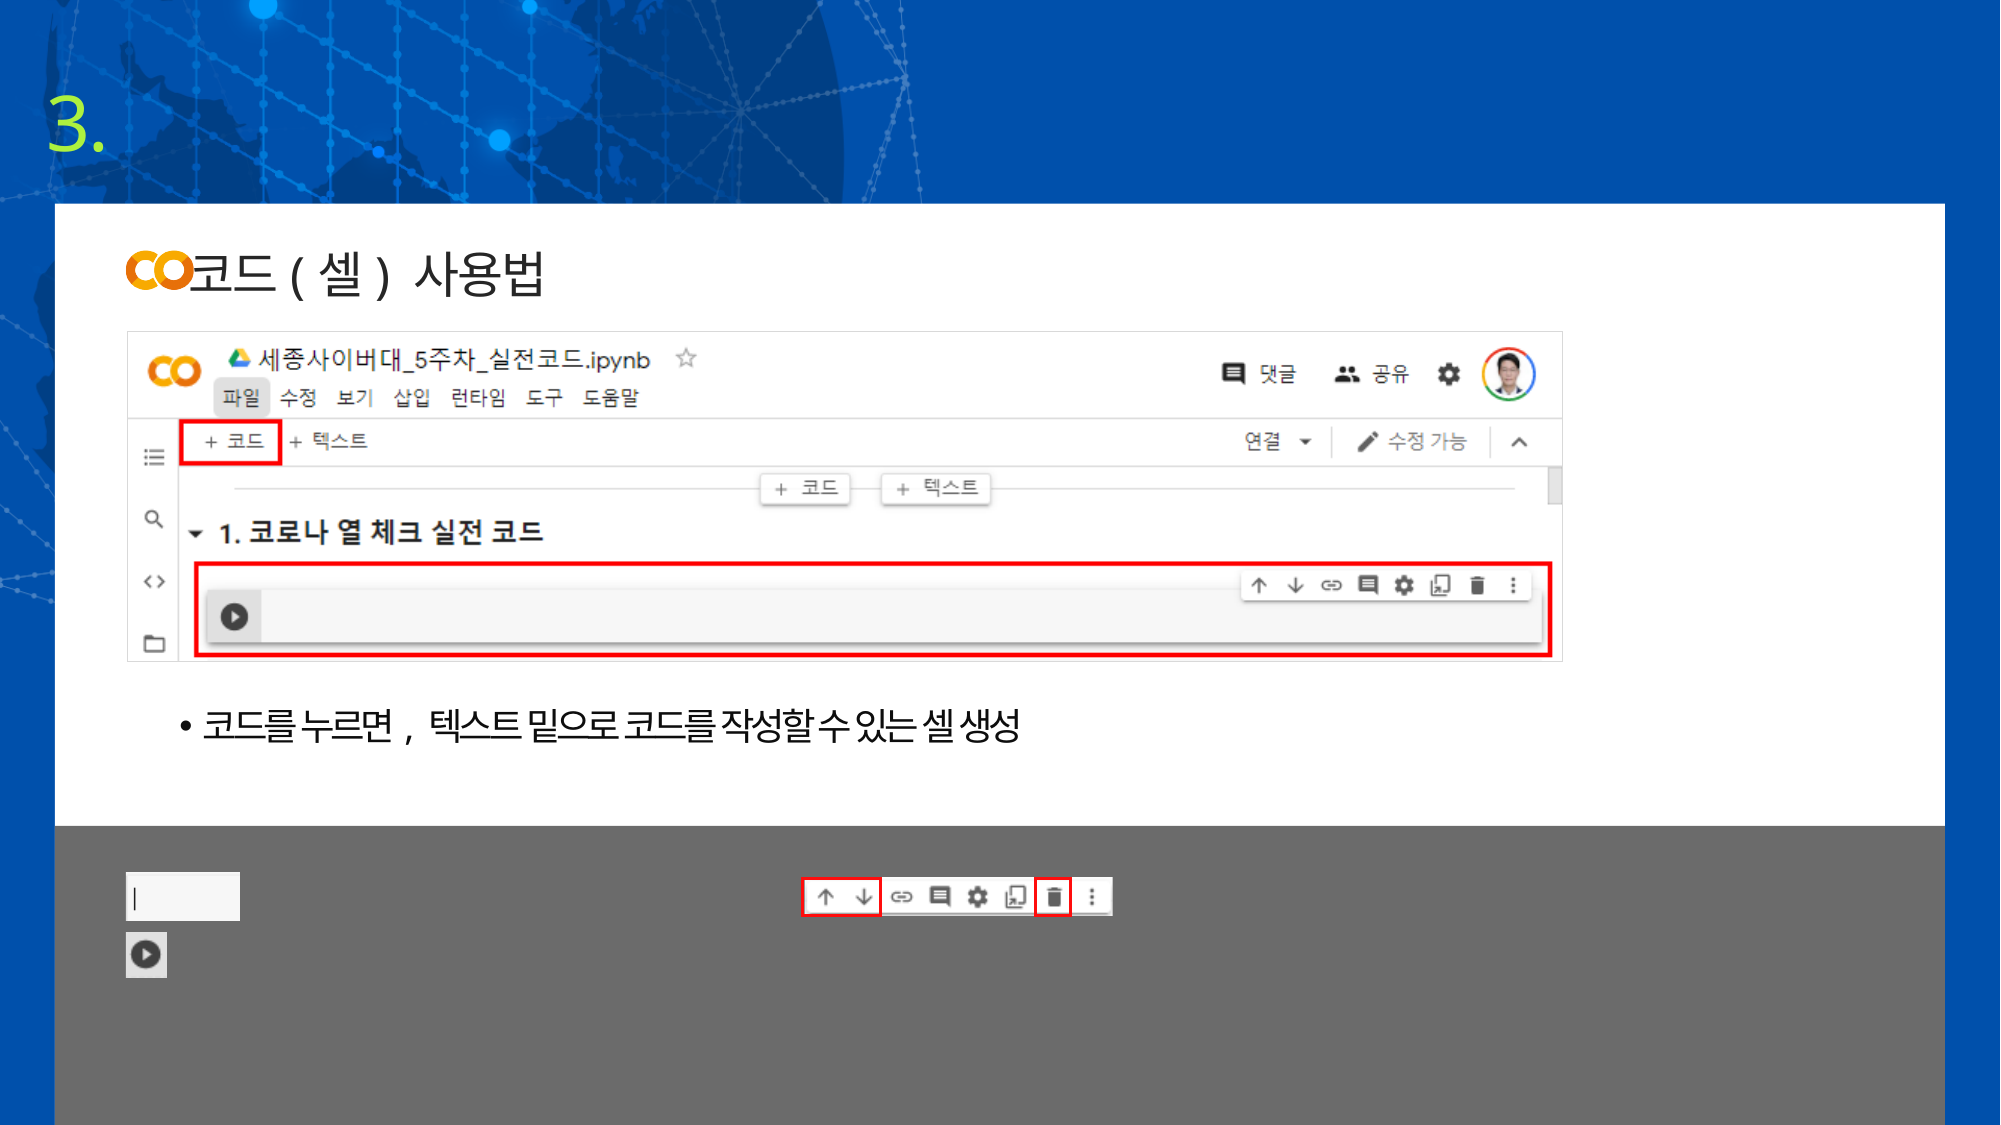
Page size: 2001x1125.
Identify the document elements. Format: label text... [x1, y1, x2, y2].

picture [127, 331, 1563, 662]
text_box 3. IDE 사용 [46, 73, 431, 167]
picture [0, 0, 2000, 1125]
text_box 코드를 누르면, 텍스트 밑으로 코드를 작성할 수 있는 셀 생성 [179, 703, 1023, 749]
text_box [125, 243, 529, 305]
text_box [54, 825, 1945, 1125]
